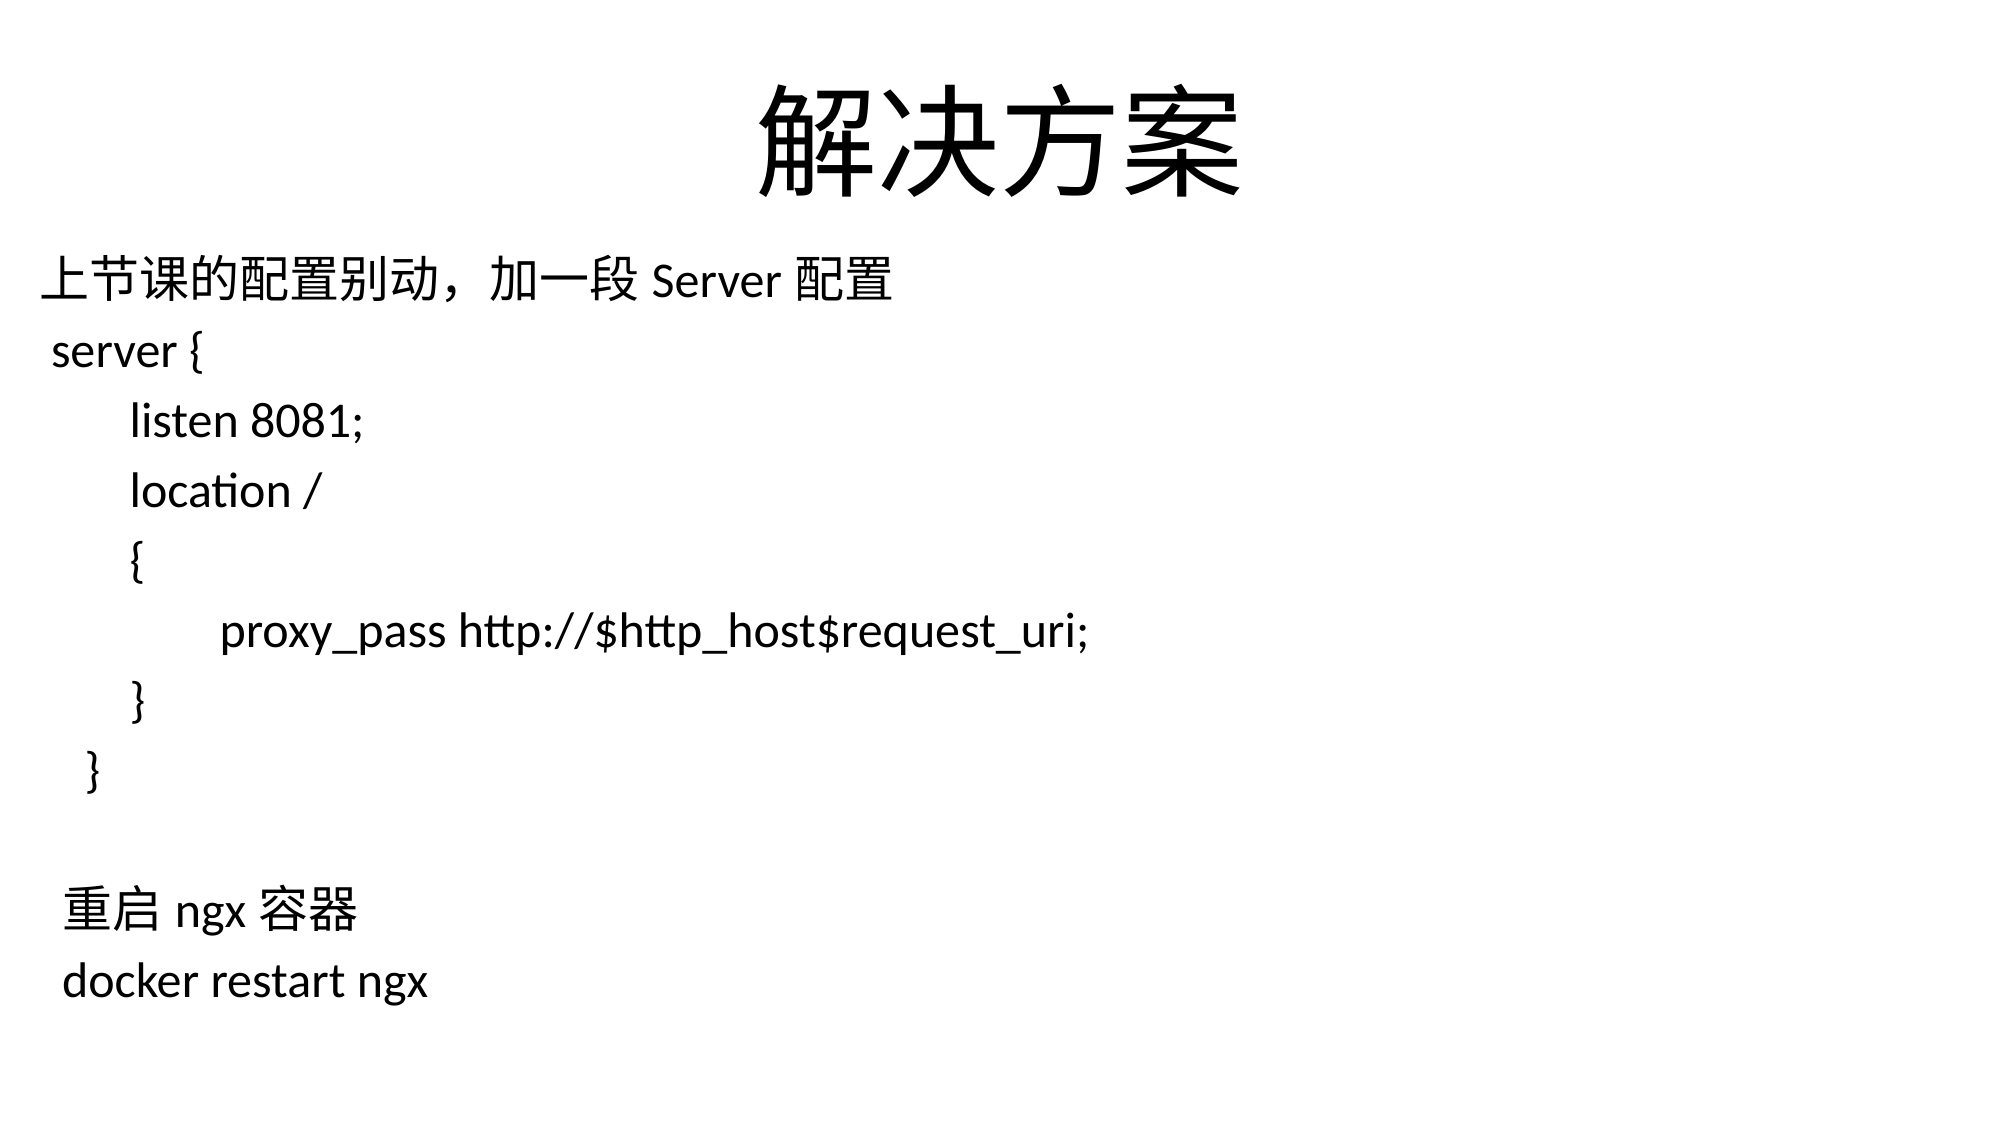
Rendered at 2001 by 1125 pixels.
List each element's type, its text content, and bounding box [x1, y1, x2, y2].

list 上节课的配置别动，加一段Server配置 server { listen 8081; location / { proxy_pass http://$http_host$request_uri; } } 重启ngx容器 docker restart ngx [24, 240, 1855, 1036]
title 解决方案 [99, 45, 1900, 233]
